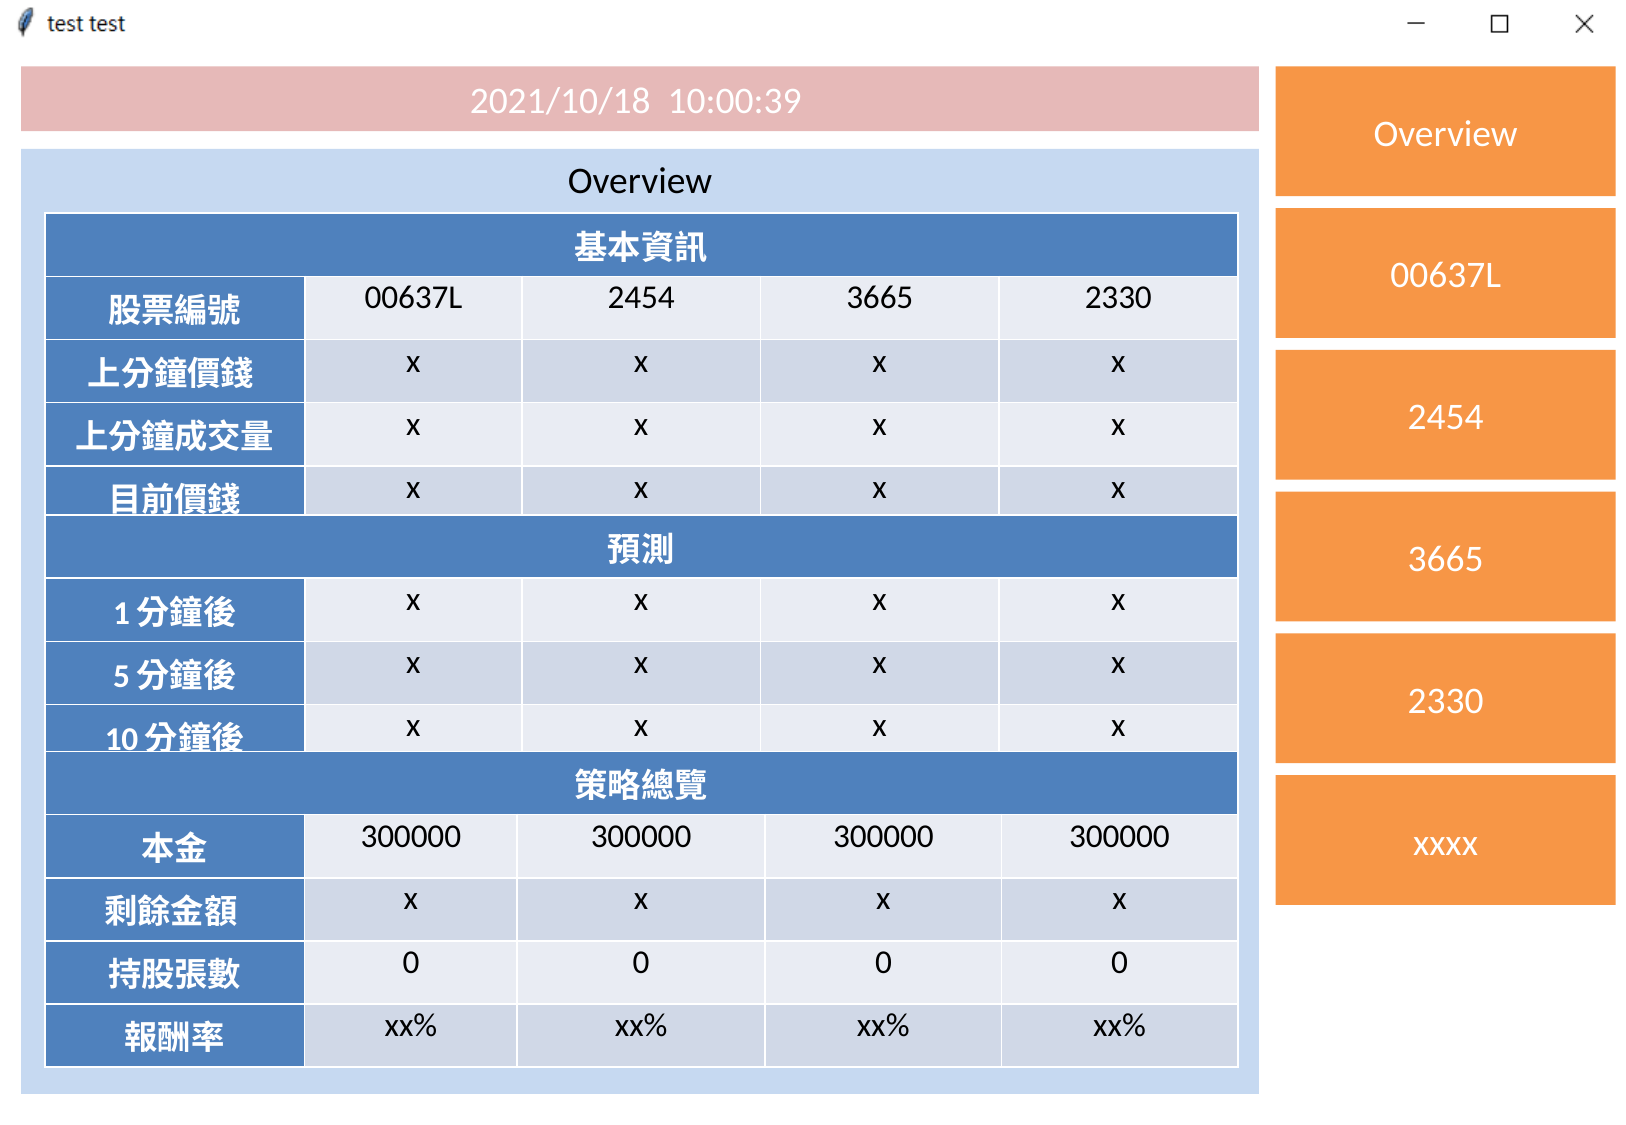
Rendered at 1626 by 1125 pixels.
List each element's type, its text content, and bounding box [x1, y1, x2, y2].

table_cell x [523, 340, 760, 402]
table_cell x [523, 705, 760, 751]
table_cell x [1000, 340, 1237, 402]
table_cell x [523, 403, 760, 465]
table_cell x [761, 340, 998, 402]
table_cell 300000 [766, 815, 1001, 877]
text_box 00637L [1274, 206, 1618, 340]
table_cell x [1000, 642, 1237, 704]
table_cell 2454 [523, 277, 760, 339]
table_cell 1分鐘後 [46, 579, 304, 641]
table_cell x [523, 579, 760, 641]
table_cell 上分鐘價錢 [46, 340, 304, 402]
table_cell 目前價錢 [46, 467, 304, 514]
table_cell 股票編號 [46, 277, 304, 339]
table_cell x [305, 879, 516, 940]
table_cell x [1000, 579, 1237, 641]
table_cell x [1000, 403, 1237, 465]
table_cell x [306, 705, 521, 751]
table_cell x [761, 579, 998, 641]
table_cell 10分鐘後 [46, 705, 304, 751]
picture [0, 0, 1625, 52]
table_cell 報酬率 [46, 1005, 304, 1066]
table_cell 0 [1002, 942, 1237, 1003]
text_box 3665 [1274, 489, 1618, 624]
table_cell x [1000, 705, 1237, 751]
table_cell x [306, 642, 521, 704]
table_cell 0 [305, 942, 516, 1003]
table_cell x [518, 879, 764, 940]
table_cell 5分鐘後 [46, 642, 304, 704]
table_cell 2330 [1000, 277, 1237, 339]
table_cell 300000 [1002, 815, 1237, 877]
table_cell 本金 [46, 815, 304, 877]
table_cell x [523, 467, 760, 514]
table_cell 300000 [518, 815, 764, 877]
table_header 策略總覽 [46, 752, 1237, 814]
text_box 2021/10/18 10:00:39 [19, 64, 1261, 133]
text_box Overview [19, 147, 1261, 1096]
table_cell xx% [766, 1005, 1001, 1066]
text_box 2454 [1274, 348, 1618, 482]
table_cell 300000 [305, 815, 516, 877]
table_cell 00637L [306, 277, 521, 339]
table_cell x [766, 879, 1001, 940]
table_cell xx% [1002, 1005, 1237, 1066]
table_cell x [761, 642, 998, 704]
text_box 2330 [1274, 631, 1618, 765]
text_box Overview [1274, 64, 1618, 198]
table_cell x [306, 340, 521, 402]
table_cell x [306, 403, 521, 465]
table_cell x [761, 467, 998, 514]
text_box xxxx [1274, 773, 1618, 907]
table_cell 持股張數 [46, 942, 304, 1003]
table_cell 3665 [761, 277, 998, 339]
table_cell x [306, 579, 521, 641]
table_cell x [1002, 879, 1237, 940]
table_cell xx% [518, 1005, 764, 1066]
table_cell 剩餘金額 [46, 879, 304, 940]
table_cell xx% [305, 1005, 516, 1066]
table_cell 上分鐘成交量 [46, 403, 304, 465]
table_header 基本資訊 [46, 214, 1237, 276]
table_cell x [761, 403, 998, 465]
table_cell 0 [766, 942, 1001, 1003]
table_cell x [1000, 467, 1237, 514]
table_cell x [523, 642, 760, 704]
table_cell x [761, 705, 998, 751]
table_header 預測 [46, 516, 1237, 577]
table_cell x [306, 467, 521, 514]
table_cell 0 [518, 942, 764, 1003]
